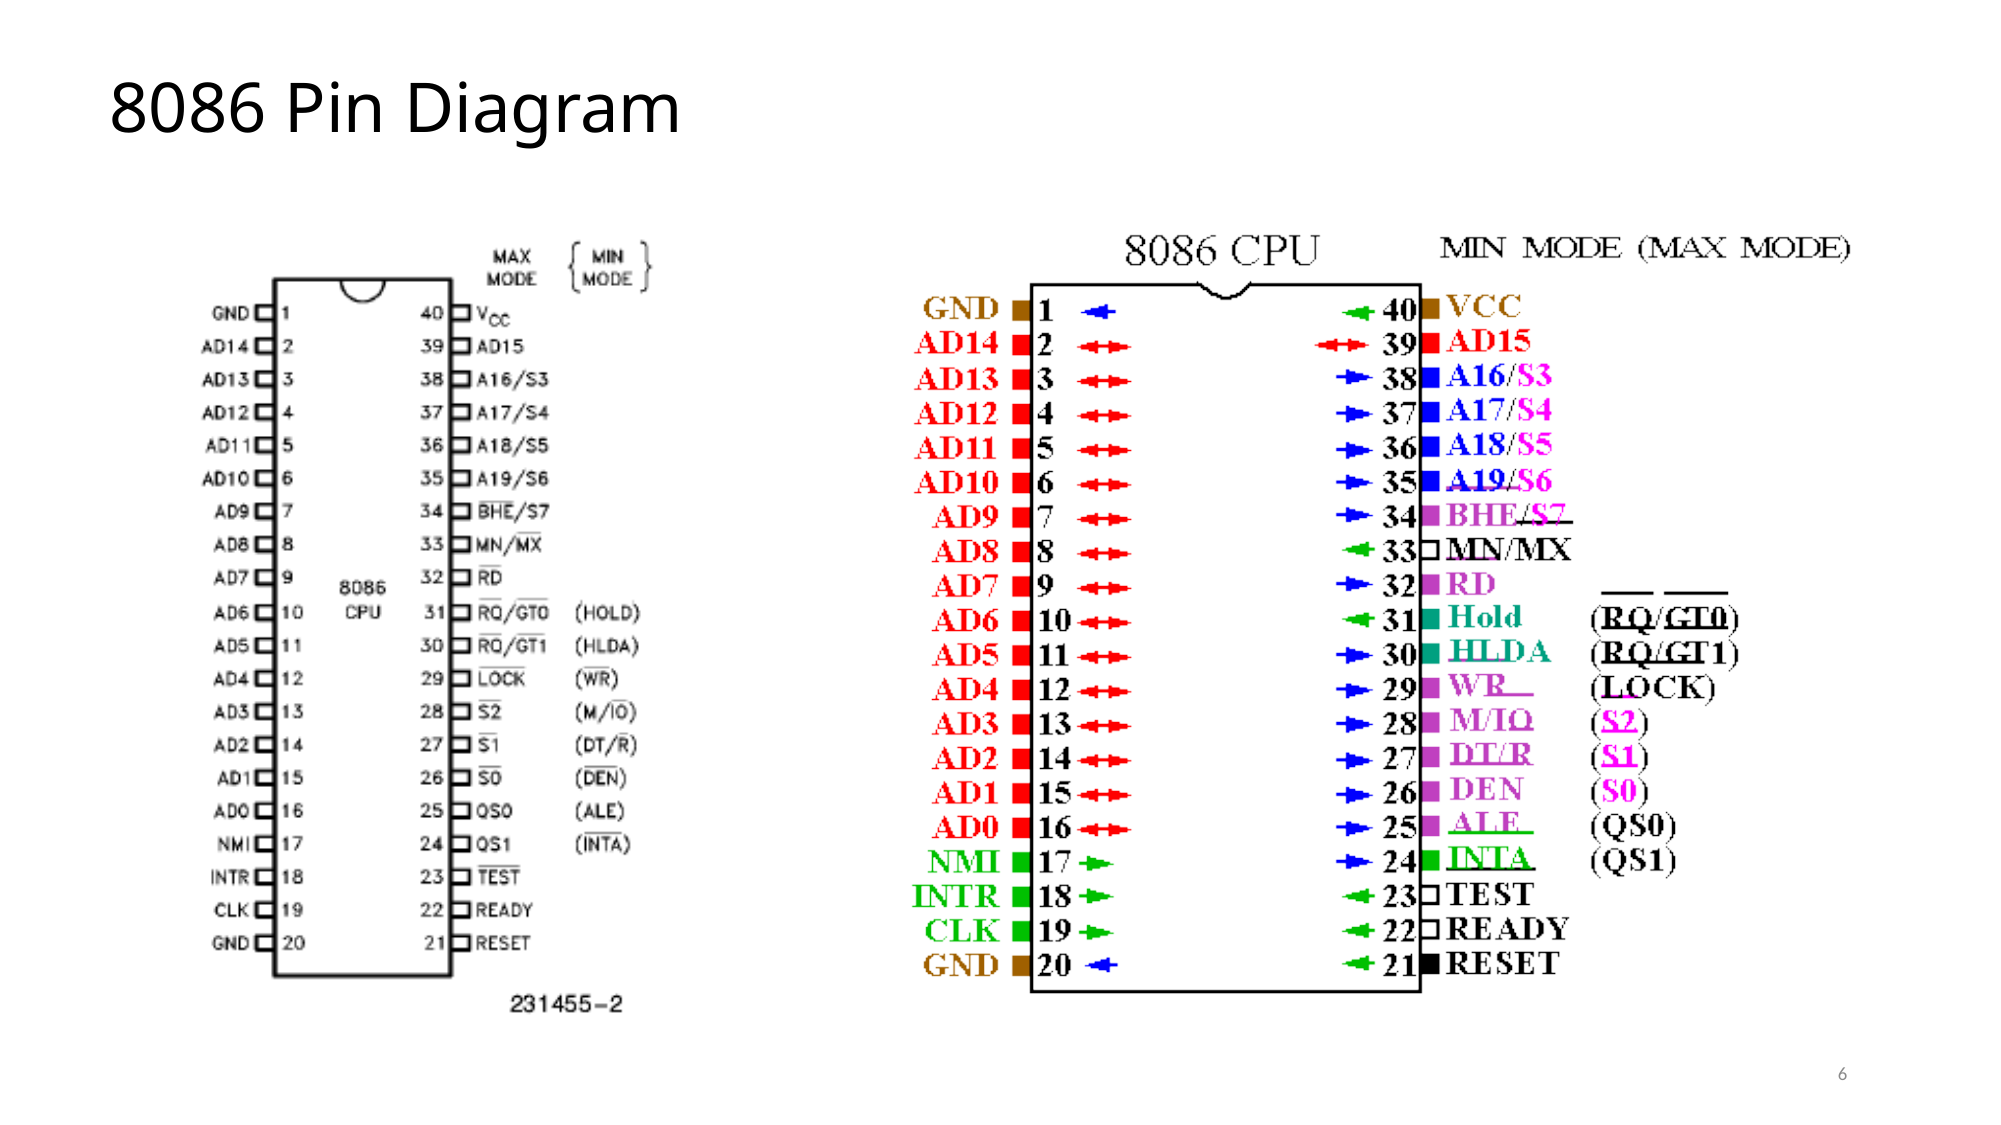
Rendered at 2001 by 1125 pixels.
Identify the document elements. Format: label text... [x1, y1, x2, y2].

picture [612, 199, 1886, 1063]
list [152, 199, 612, 1025]
slide_number 6 [1412, 1063, 1863, 1103]
title 8086 Pin Diagram [94, 1, 1820, 219]
